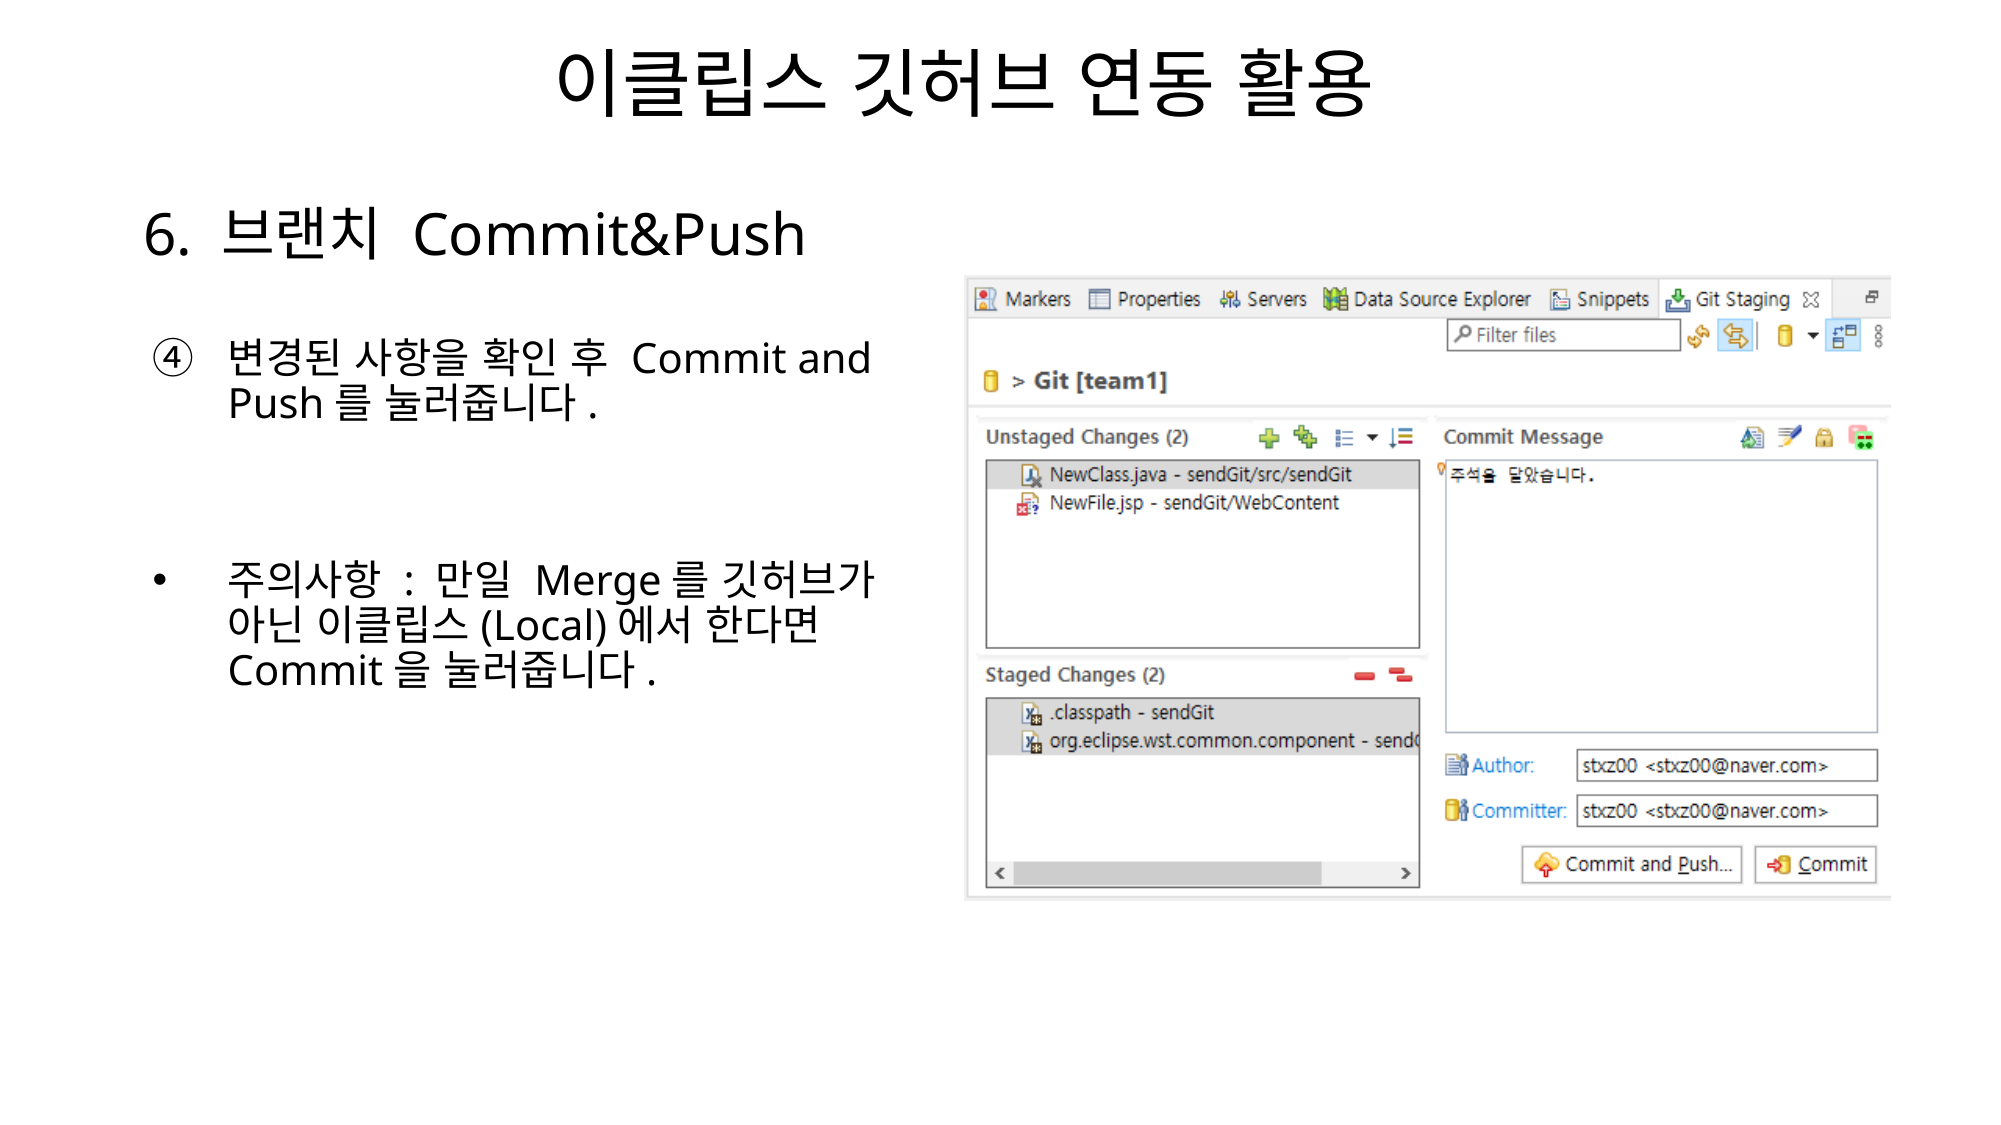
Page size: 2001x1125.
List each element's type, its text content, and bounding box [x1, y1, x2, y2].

picture [964, 275, 1891, 901]
title 이클립스 깃허브 연동 활용 [297, 30, 1631, 136]
list 변경된 사항을 확인 후 Commit and Push를 눌러줍니다. 주의사항 : 만일 Merge를 깃허브가 아닌 이클립스(Local)에서 한다면 Commit을 눌러줍니다. [137, 329, 943, 1052]
text_box 6. 브랜치 Commit&Push [128, 189, 1055, 275]
